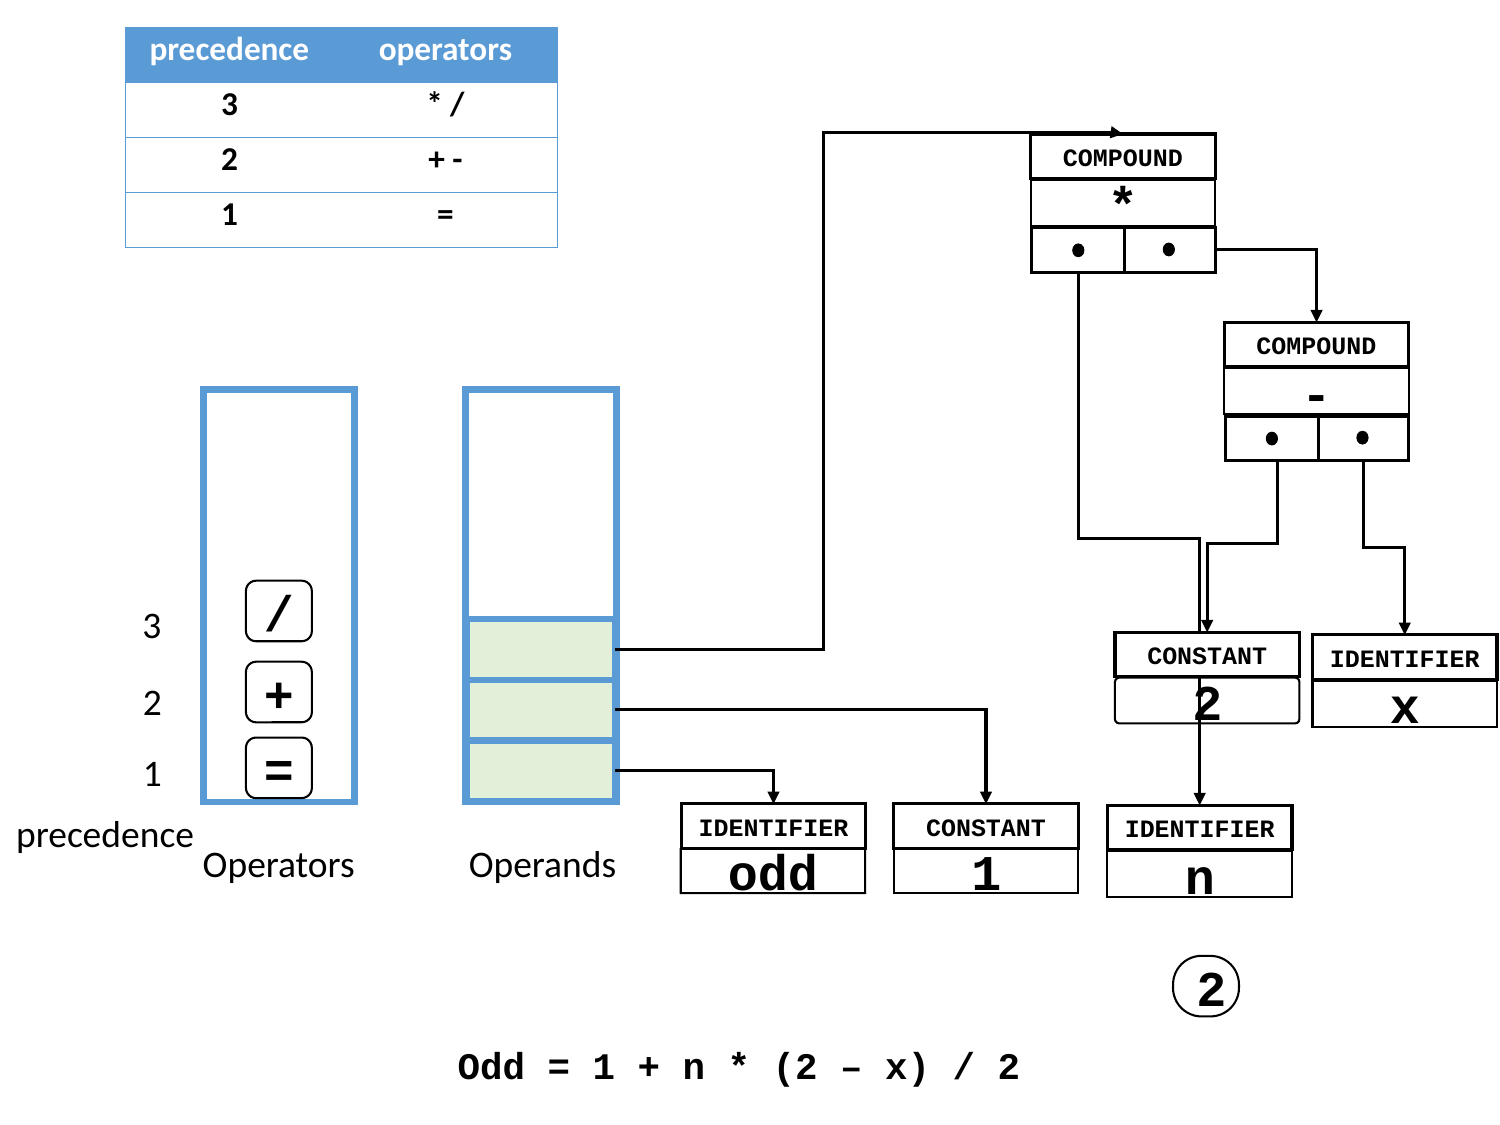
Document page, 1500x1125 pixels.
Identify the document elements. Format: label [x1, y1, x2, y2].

text_box [453, 832, 632, 893]
table_cell [126, 83, 557, 137]
text_box [1171, 954, 1241, 1018]
text_box [405, 1034, 1095, 1095]
table_cell [126, 138, 557, 192]
table_header [126, 28, 557, 82]
table_cell [126, 193, 557, 247]
text_box [128, 670, 177, 731]
text_box [1, 388, 370, 893]
text_box [127, 593, 177, 654]
text_box [465, 133, 1472, 895]
text_box [1106, 804, 1293, 898]
text_box [1311, 634, 1498, 728]
